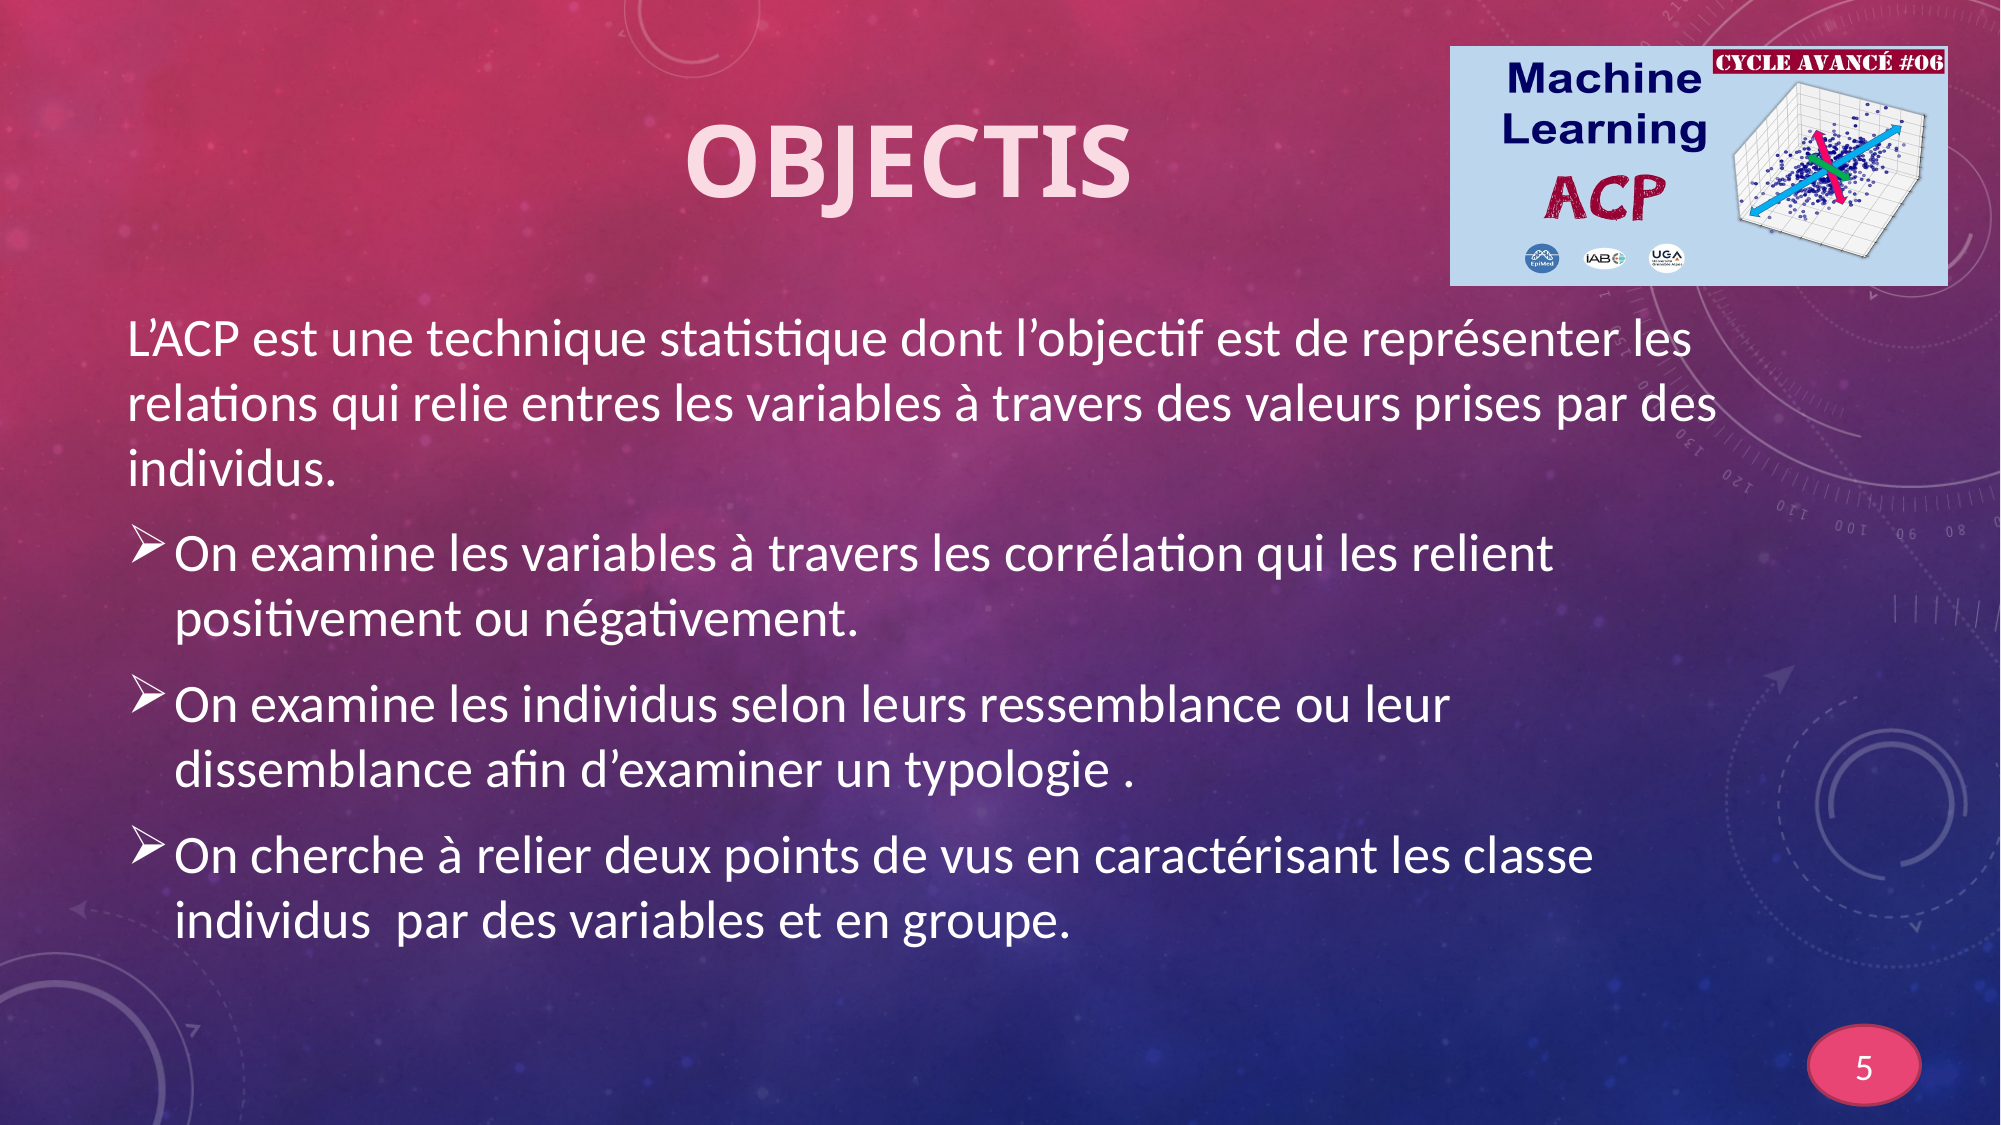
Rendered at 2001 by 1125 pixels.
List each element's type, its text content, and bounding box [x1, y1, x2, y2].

list L’ACP est une technique statistique dont l’objectif est de représenter les relations qui relie entres les variables à travers des valeurs prises par des individus. On examine les variables à travers les corrélation qui les relient positivement ou négativement. On examine les individus selon leurs ressemblance ou leur dissemblance afin d’examiner un typologie . On cherche à relier deux points de vus en caractérisant les classe individus par des variables et en groupe. [112, 294, 1775, 1028]
text_box 5 [1806, 1023, 1923, 1107]
title OBJECTIS [77, 38, 1740, 277]
picture [0, 0, 2001, 1125]
